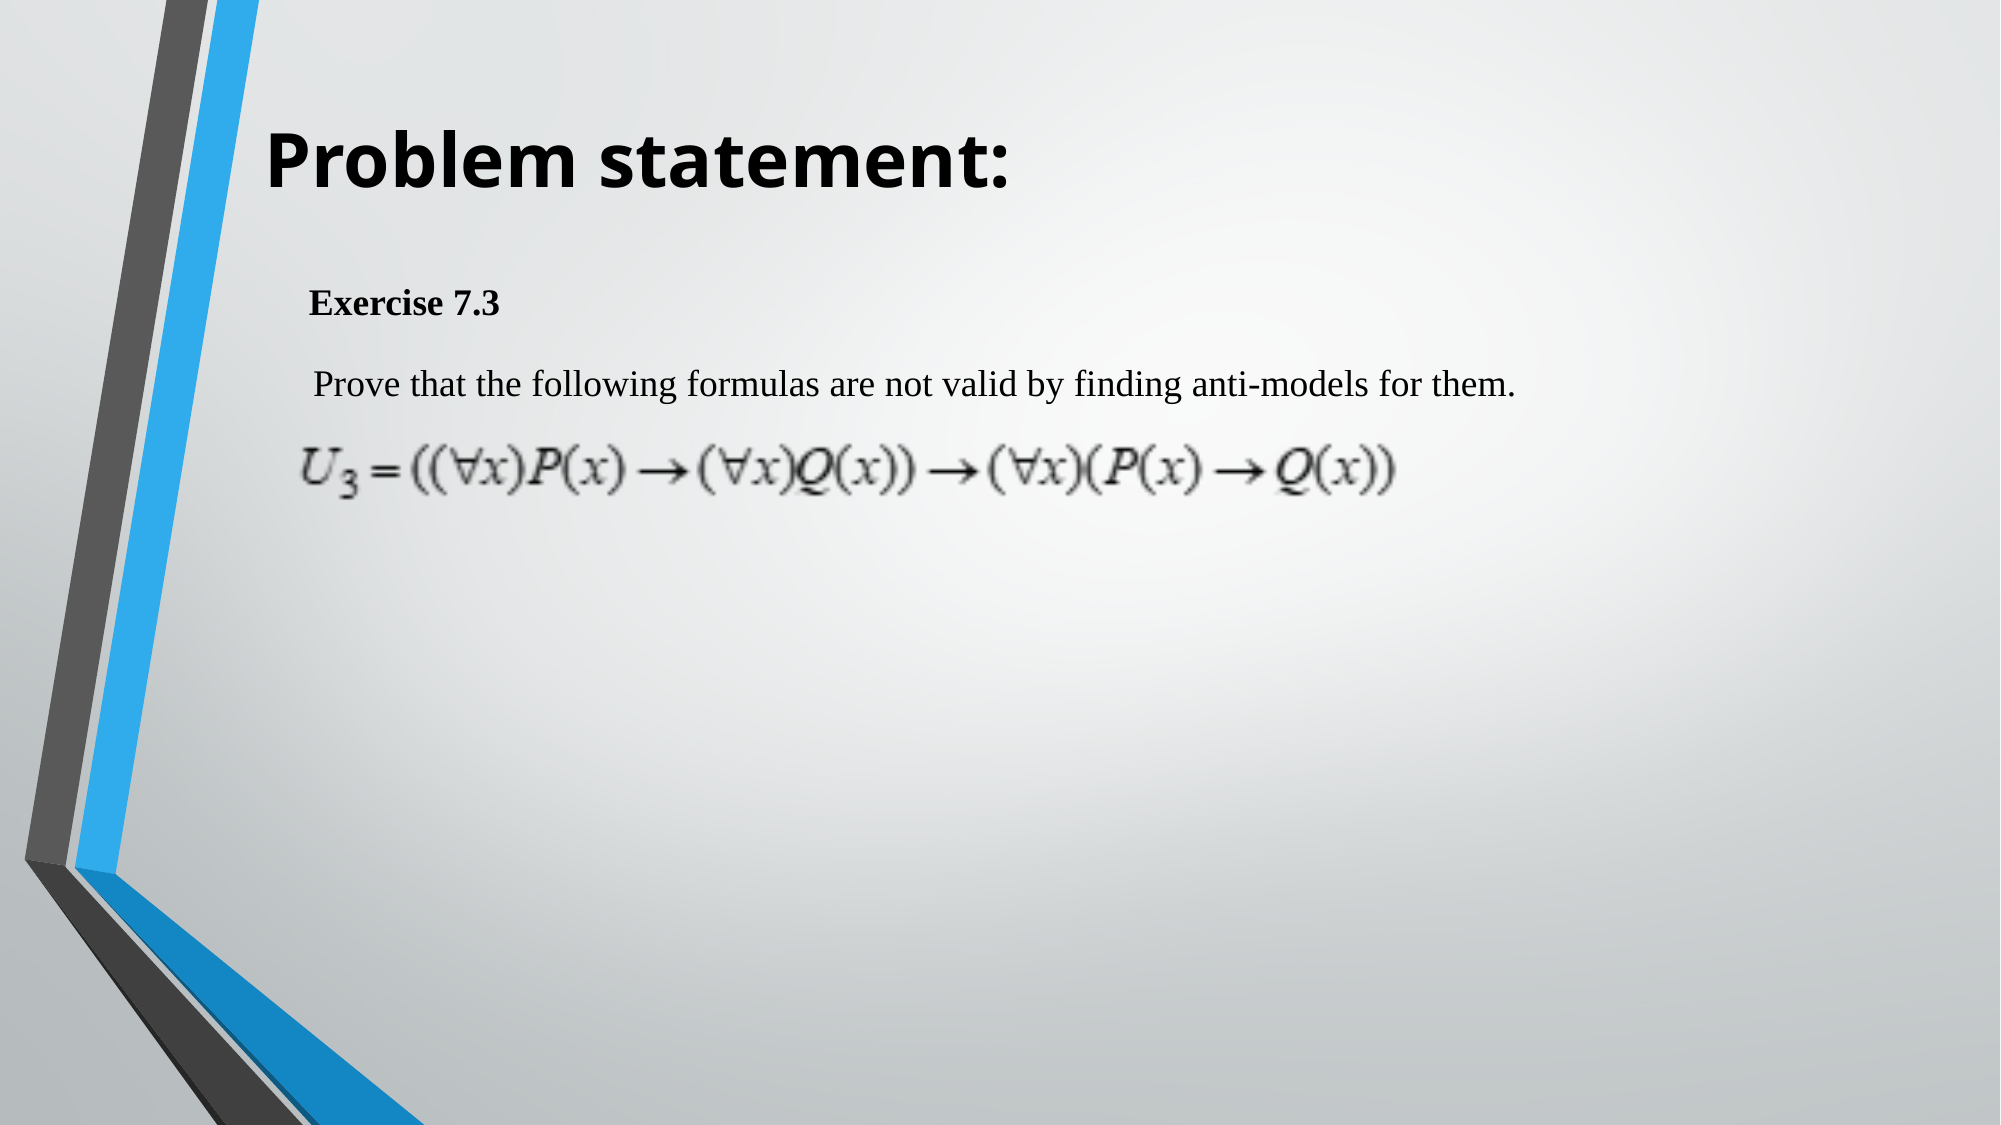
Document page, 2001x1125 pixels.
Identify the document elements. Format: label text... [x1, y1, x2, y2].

text_box Prove that the following formulas are not valid by finding anti-models for them. [298, 351, 1543, 412]
text_box Exercise 7.3 [294, 270, 692, 331]
picture [293, 431, 1404, 511]
text_box Problem statement: [249, 104, 1027, 210]
